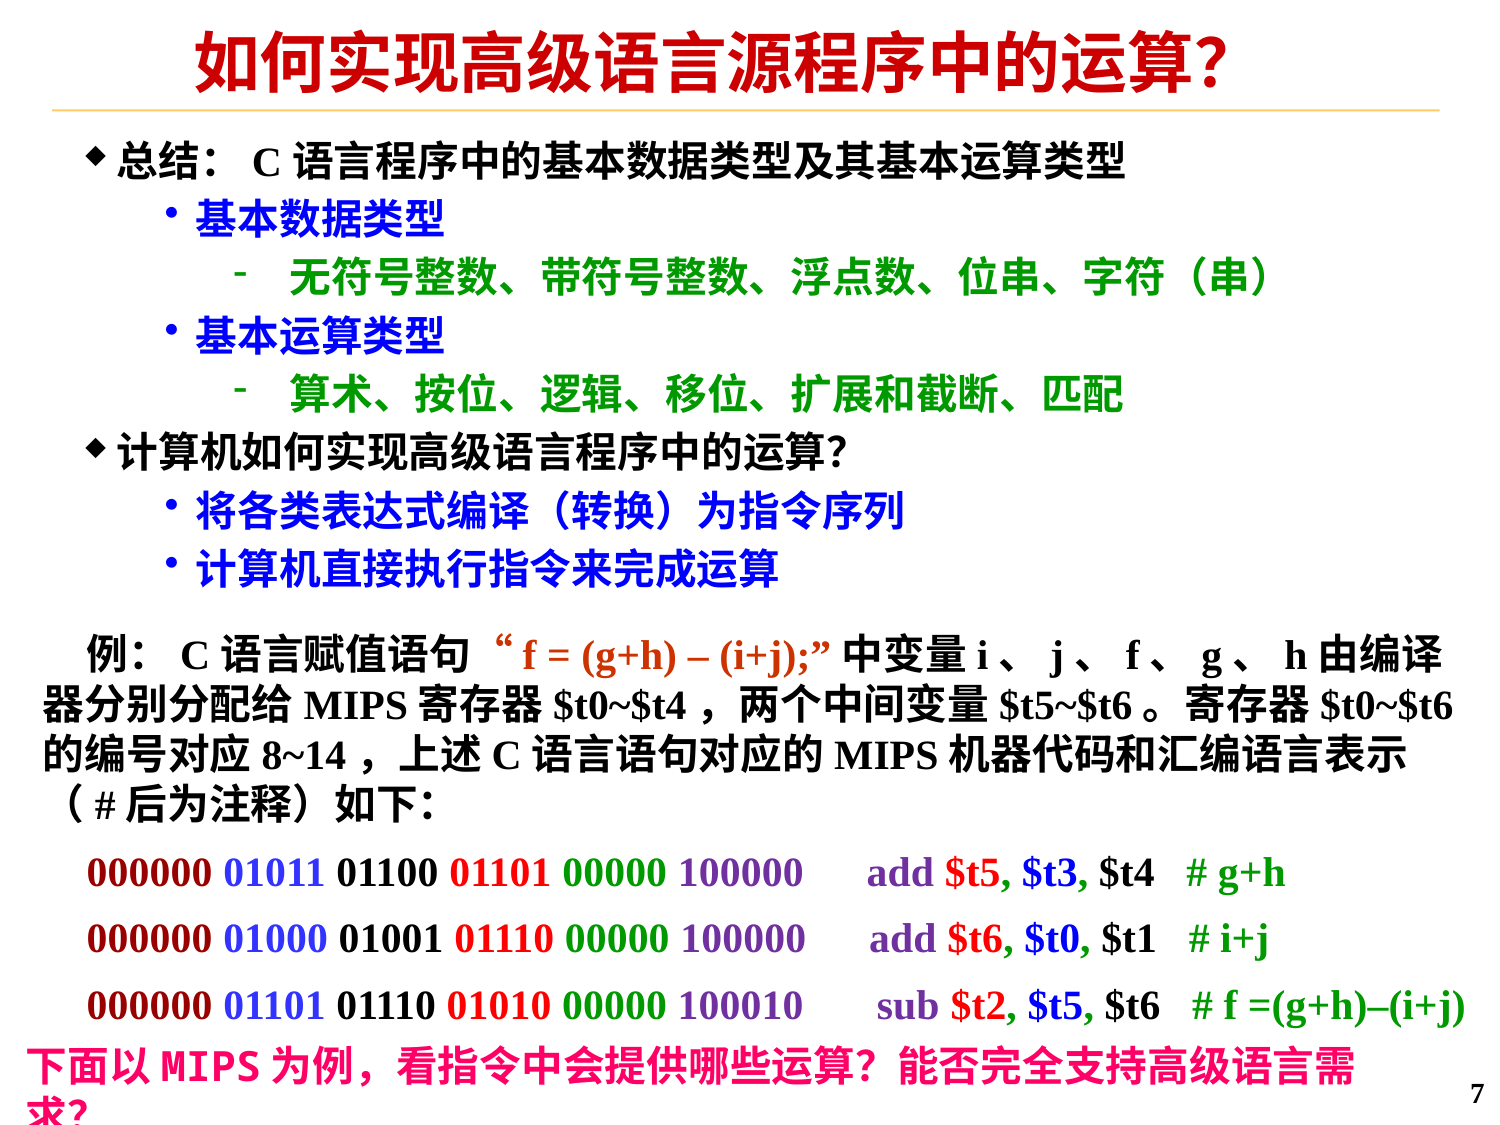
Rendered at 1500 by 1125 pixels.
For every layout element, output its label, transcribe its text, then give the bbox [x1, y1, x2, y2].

text_box 下面以MIPS为例，看指令中会提供哪些运算？能否完全支持高级语言需求？ [10, 1032, 1447, 1125]
list 总结：C语言程序中的基本数据类型及其基本运算类型 基本数据类型 无符号整数、带符号整数、浮点数、位串、字符（串） 基本运算类型 算术、按位、逻辑、移位、扩展和截断、匹配 计算机如何实现高级语言程序中的运算？ 将各类表达式编译（转换）为指令序列 计算机直接执行指令来完成运算 [72, 130, 1417, 614]
title 如何实现高级语言源程序中的运算？ [182, 28, 1328, 106]
slide_number 7 [1162, 1062, 1500, 1122]
text_box 例：C语言赋值语句“f = (g+h) – (i+j);”中变量i、j、f、g、h由编译器分别分配给MIPS寄存器$t0~$t4，两个中间变量$t5~$t6。寄存器$t0~$t6的编号对应8~14，上述C语言语句对应的MIPS机器代码和汇编语言表示（#后为注释）如下： 000000 01011 01100 01101 00000 100000 add $t5, $t3, $t4 # g+h 000000 01000 01001 01110 00000 100000 add $t6, $t0, $t1 # i+j 000000 01101 01110 01010 00000 100010 sub $t2, $t5, $t6 # f =(g+h)–(i+j) [28, 620, 1482, 1036]
